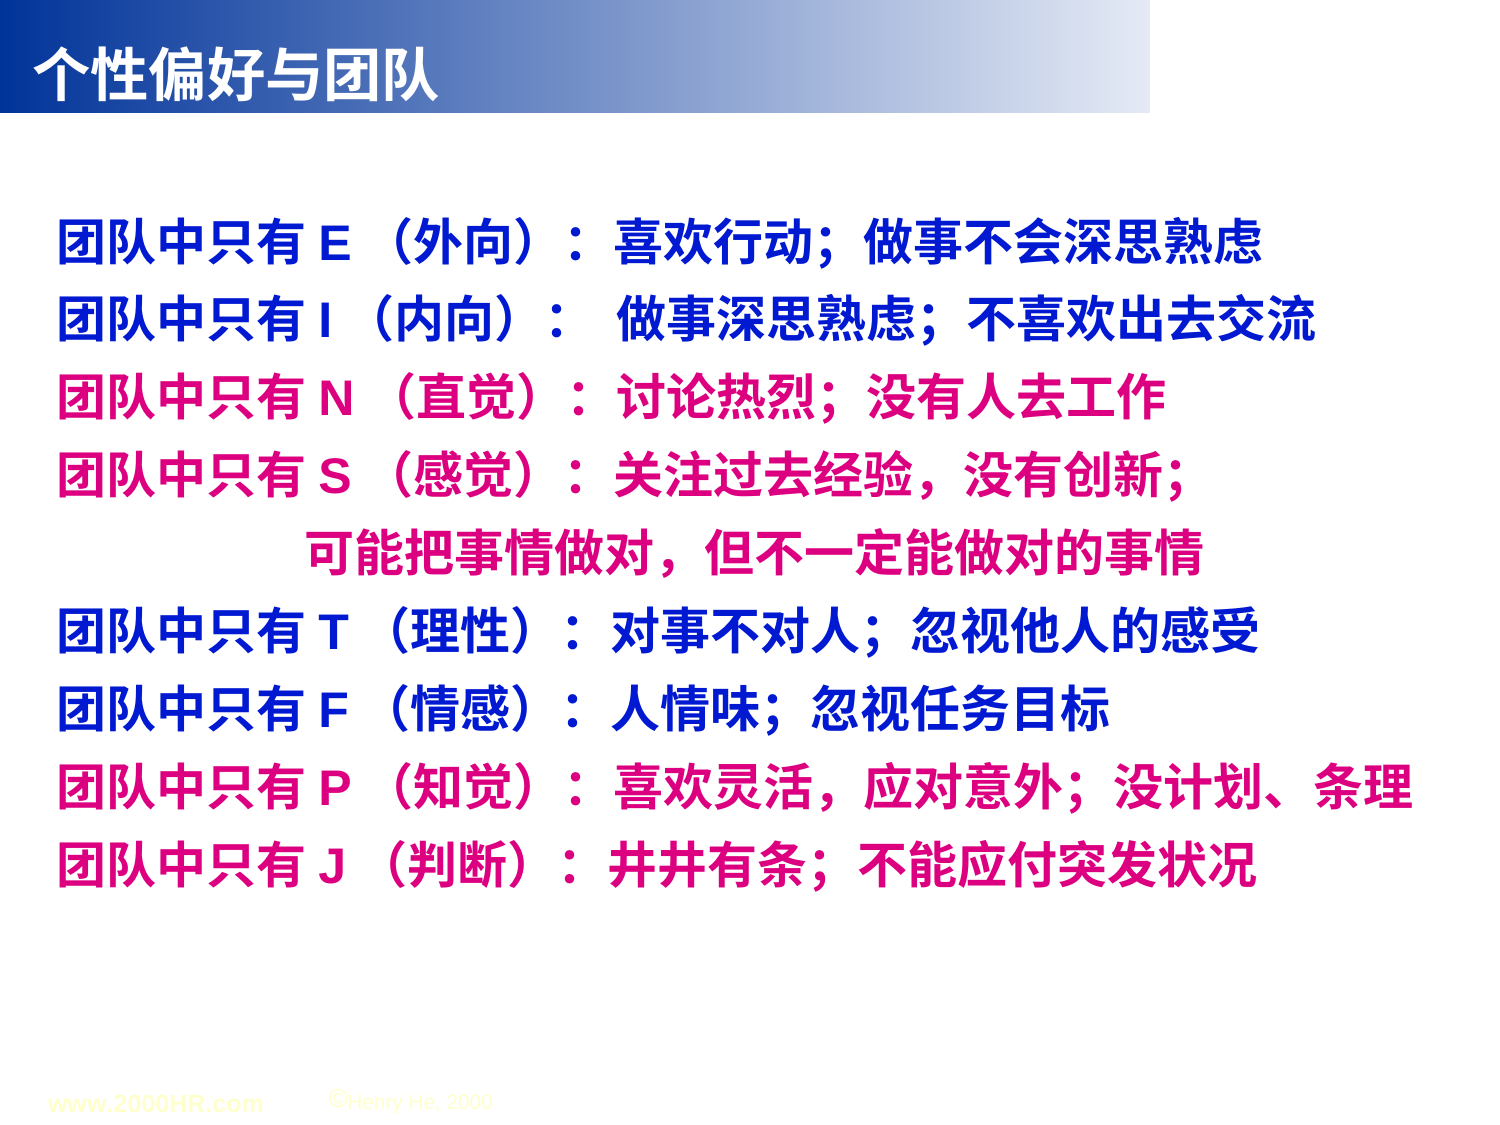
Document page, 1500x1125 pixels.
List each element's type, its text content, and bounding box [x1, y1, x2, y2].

title 个性偏好与团队 [17, 31, 1293, 219]
text_box 团队中只有E（外向）：喜欢行动；做事不会深思熟虑 团队中只有I（内向）： 做事深思熟虑；不喜欢出去交流 团队中只有N（直觉）：讨论热烈；没有人去工作 团队中只有S（感觉）：关注过去经验，没有创新； 可能把事情做对，但不一定能做对的事情 团队中只有T（理性）：对事不对人；忽视他人的感受 团队中只有F（情感）：人情味；忽视任务目标 团队中只有P（知觉）：喜欢灵活，应对意外；没计划、条理 团队中只有J（判断）：井井有条；不能应付突发状况 [41, 184, 1429, 901]
